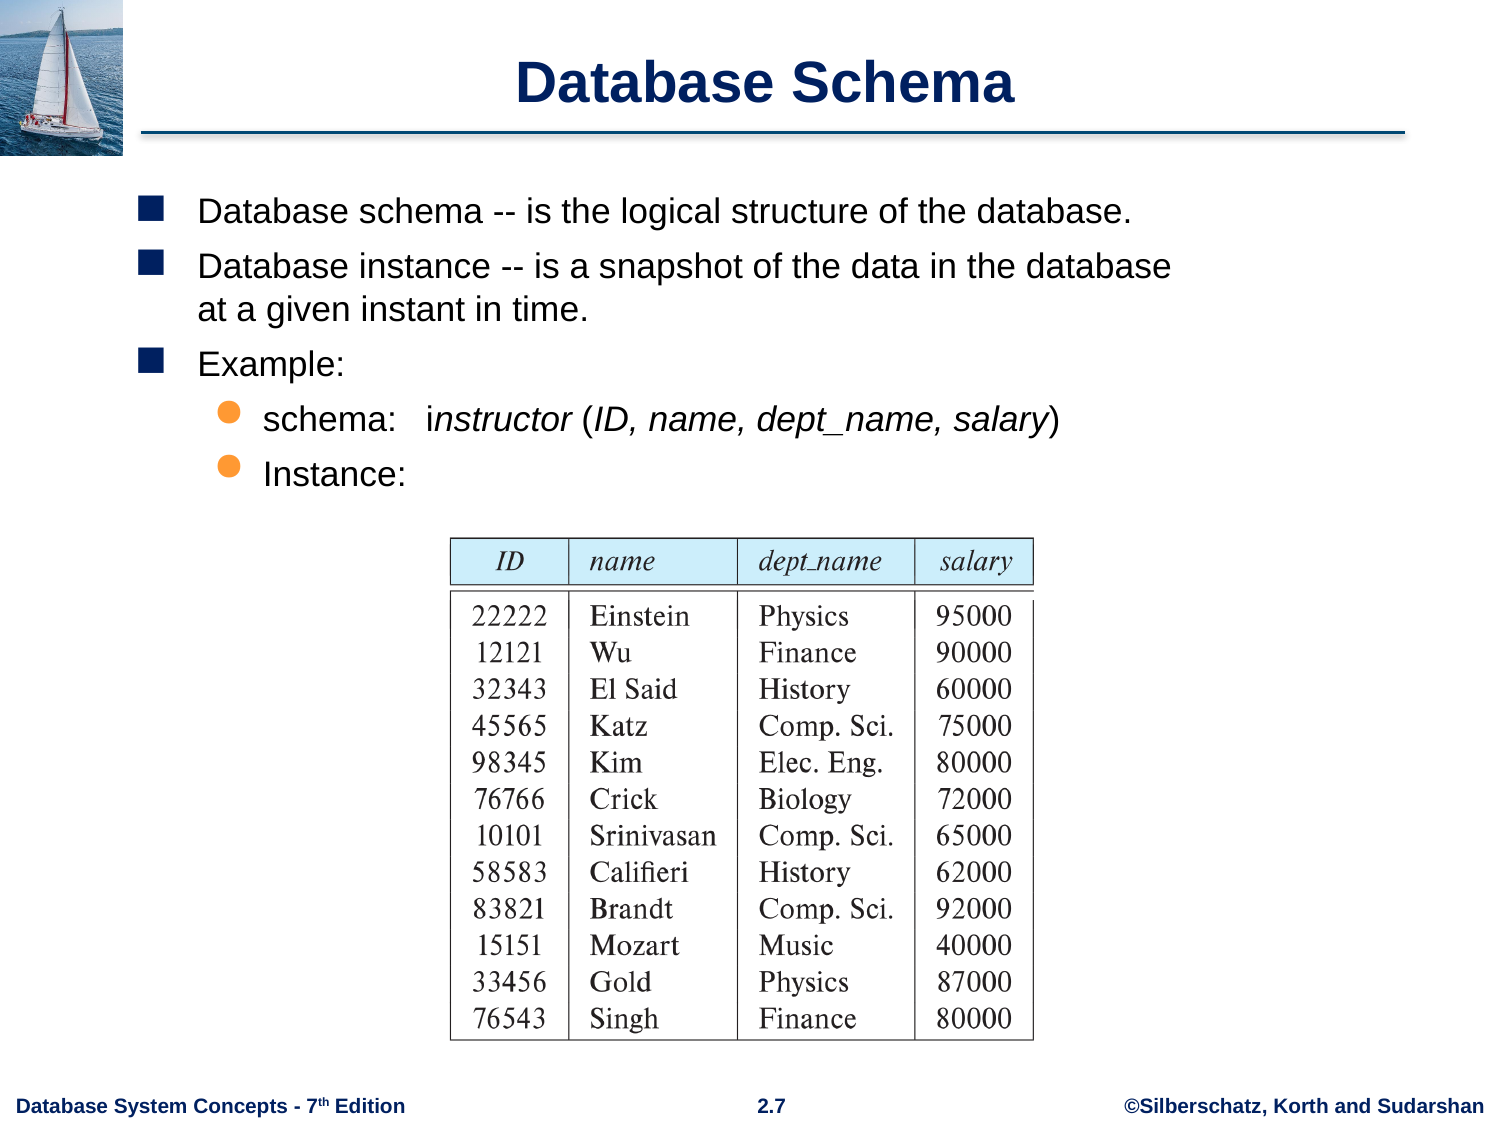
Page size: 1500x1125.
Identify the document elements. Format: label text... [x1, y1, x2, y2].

list Database schema -- is the logical structure of the database. Database instance -- is a snapshot of the data in the database at a given instant in time. Example: schema: instructor (ID, name, dept_name, salary) Instance: [126, 180, 1219, 540]
picture [402, 521, 1077, 1053]
picture [0, 0, 123, 156]
title Database Schema [125, 21, 1406, 123]
